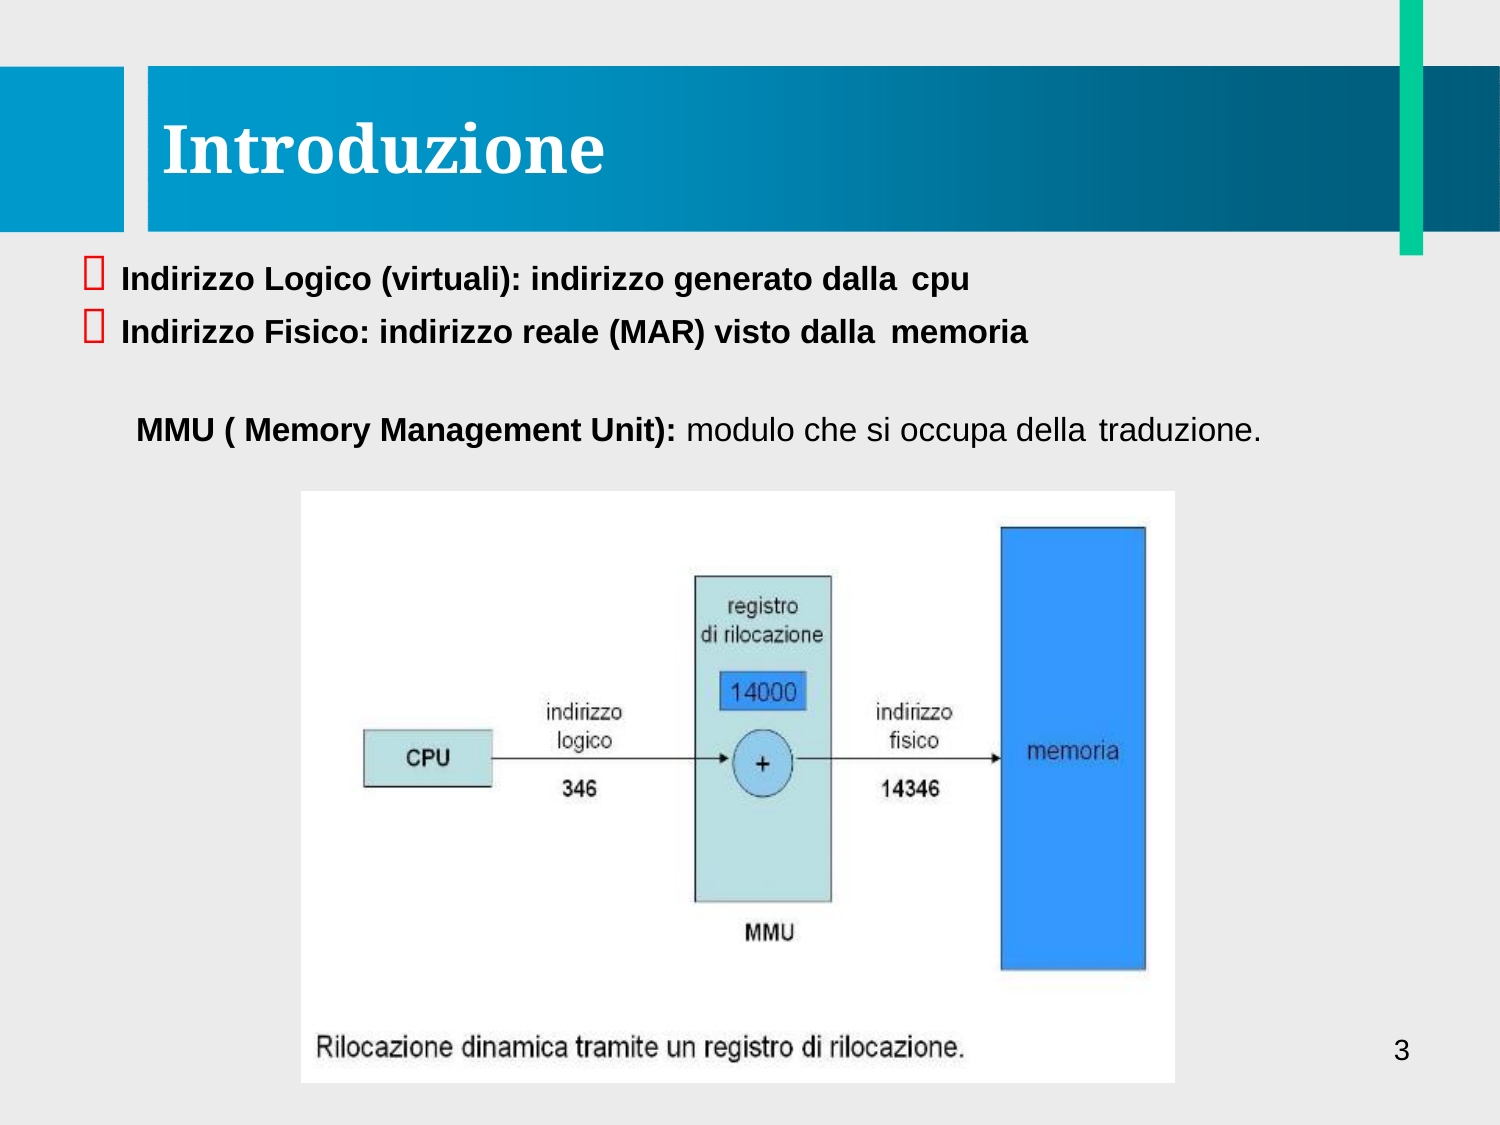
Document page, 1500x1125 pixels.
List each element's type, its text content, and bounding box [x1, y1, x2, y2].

text_box  Indirizzo Logico (virtuali): indirizzo generato dalla cpu  Indirizzo Fisico: indirizzo reale (MAR) visto dalla memoria MMU ( Memory Management Unit): modulo che si occupa della traduzione. [77, 245, 1271, 449]
text_box [301, 491, 1176, 1083]
text_box [1424, 66, 1500, 232]
text_box [1399, 0, 1424, 256]
text_box 3 [1391, 1029, 1413, 1067]
text_box [0, 66, 124, 233]
title Introduzione [147, 64, 1400, 295]
